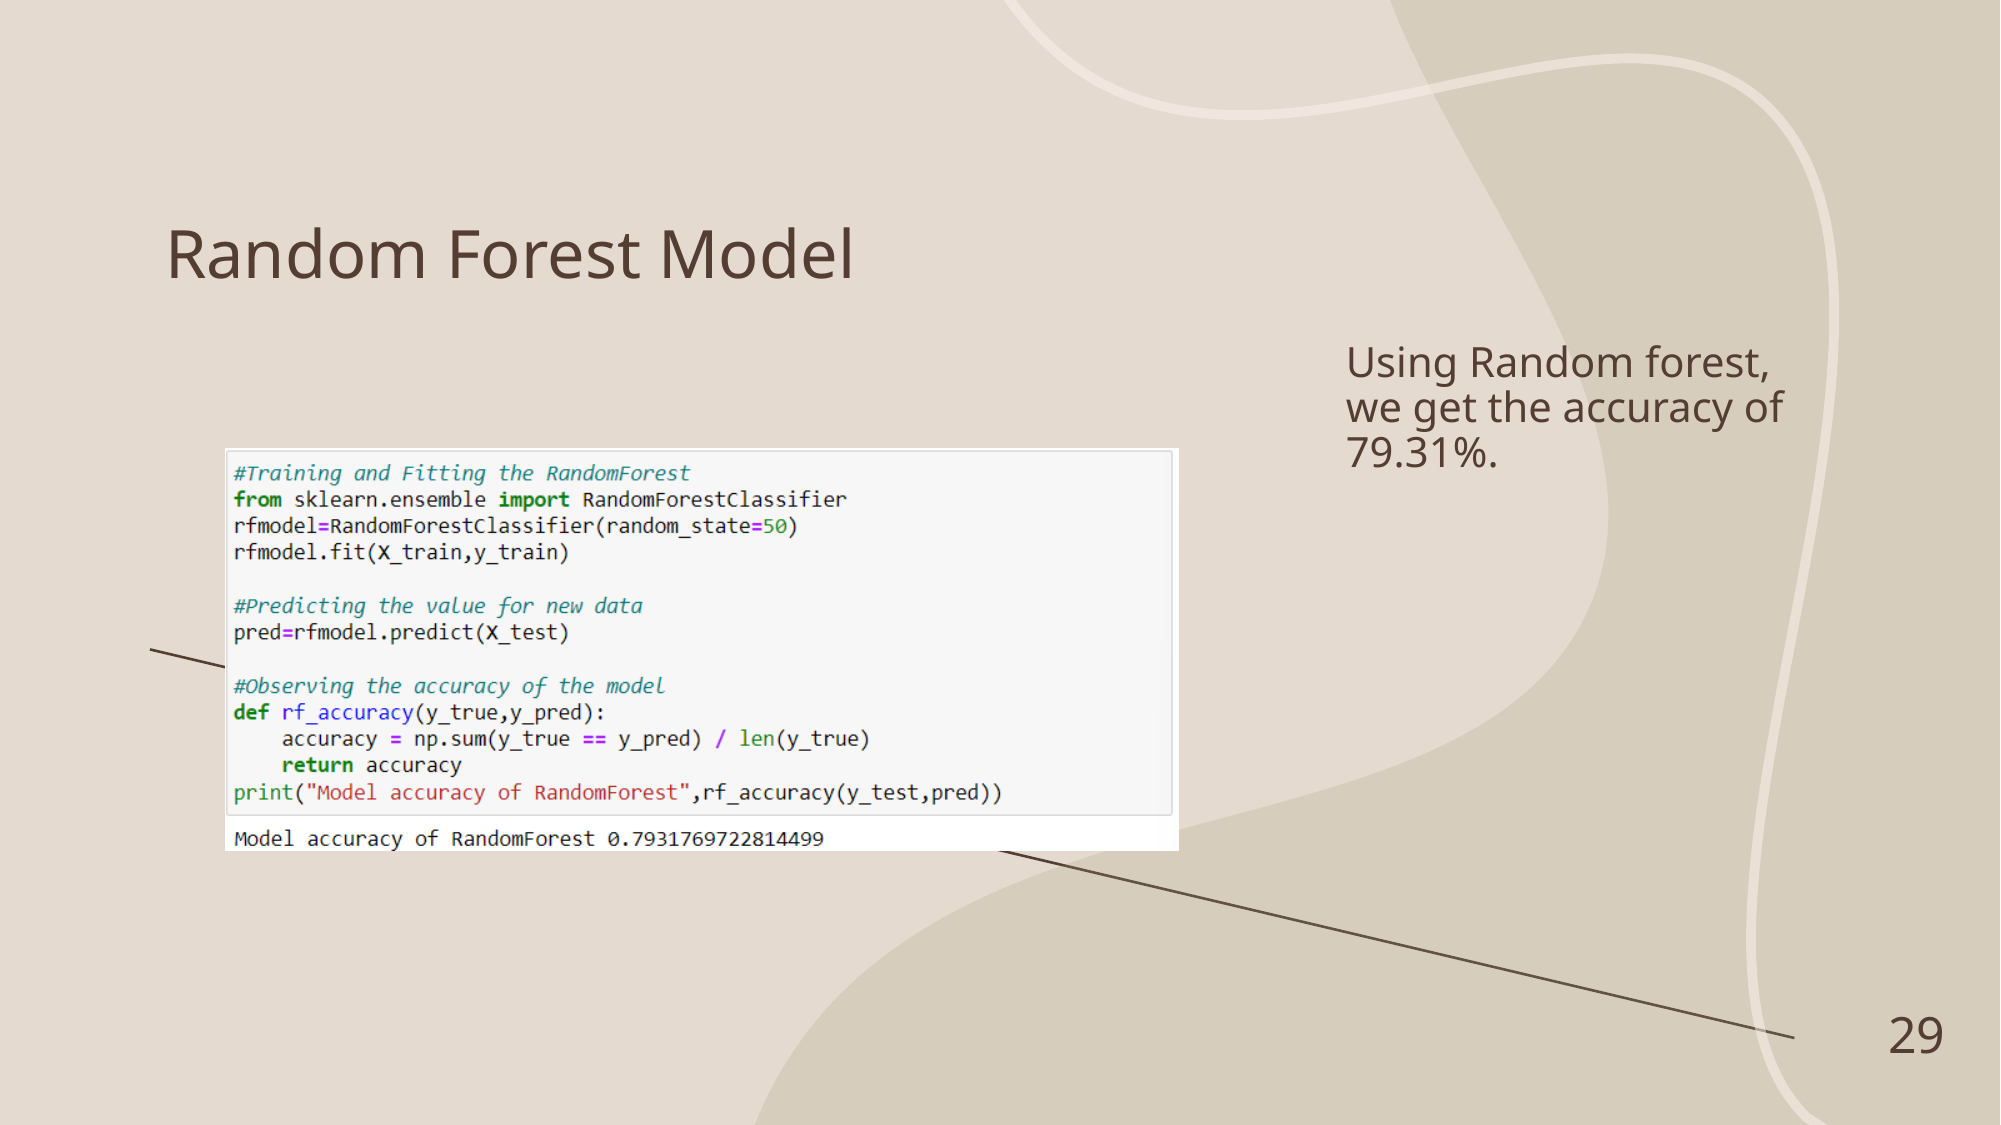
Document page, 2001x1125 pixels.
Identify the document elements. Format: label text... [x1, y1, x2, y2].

slide_number 29 [1862, 964, 1971, 1112]
list Using Random forest, we get the accuracy of 79.31%. [1330, 334, 1850, 965]
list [224, 448, 1179, 851]
title Random Forest Model [150, 149, 1850, 300]
